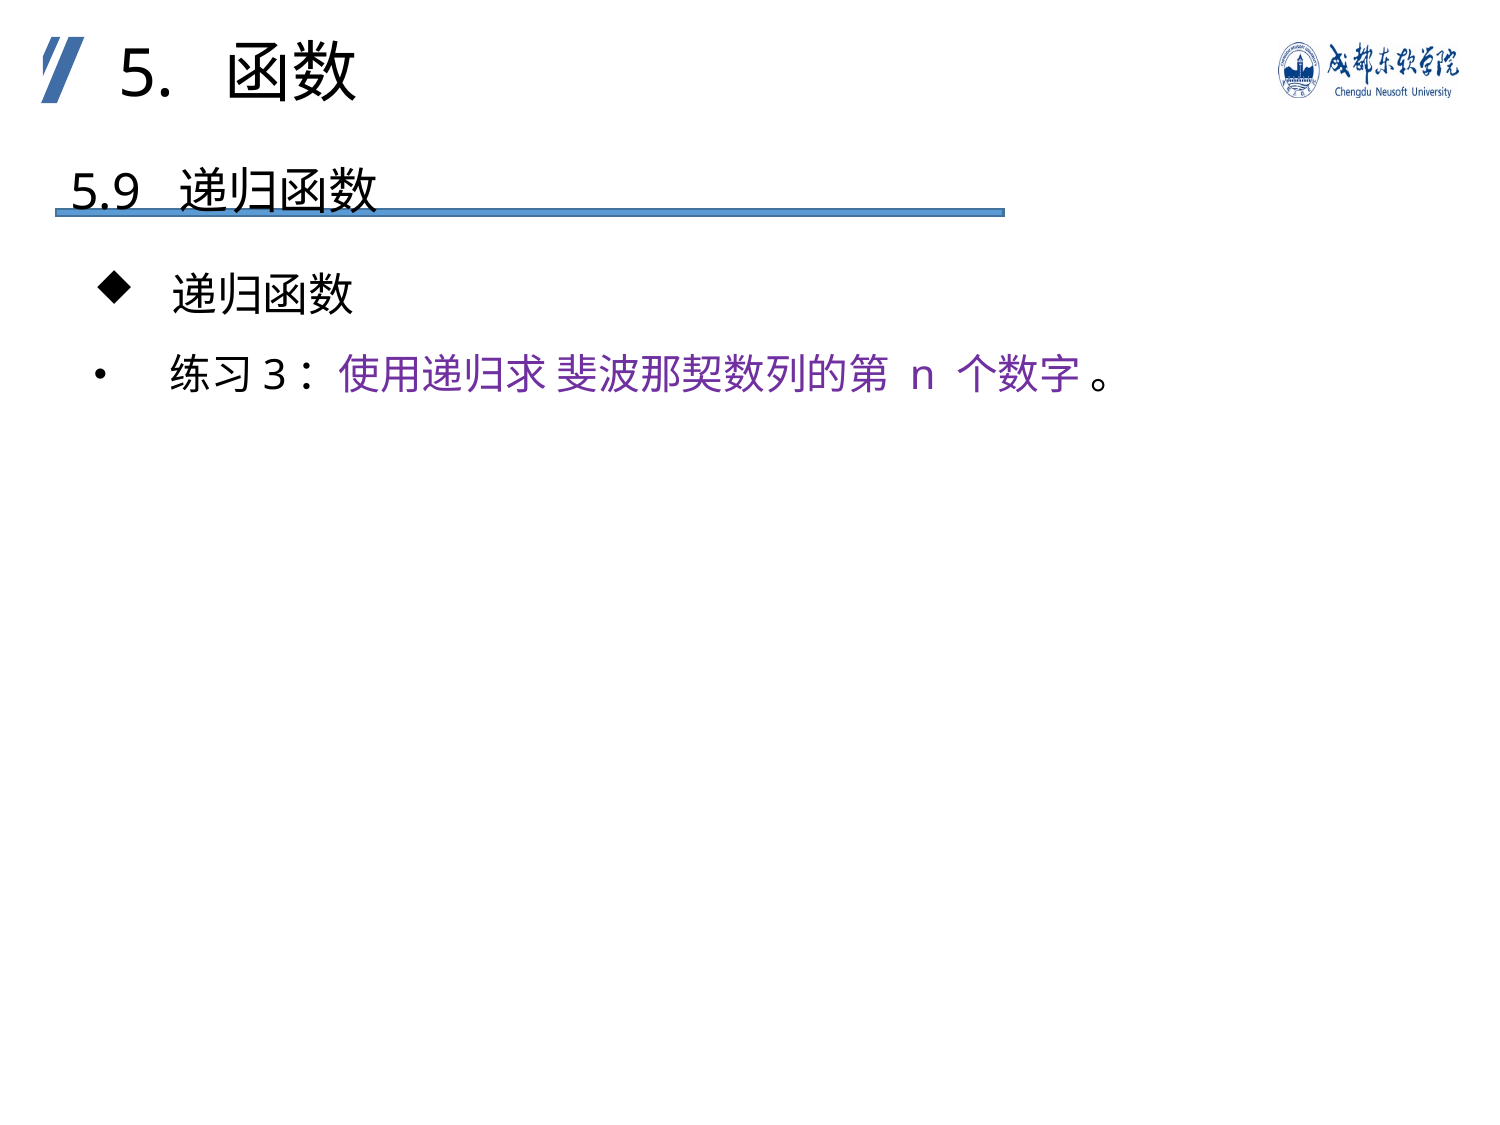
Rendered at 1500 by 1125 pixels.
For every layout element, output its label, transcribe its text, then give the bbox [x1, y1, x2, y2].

picture [1278, 42, 1459, 98]
text_box 5.9 递归函数 [55, 122, 873, 227]
text_box 递归函数 练习3：使用递归求 斐波那契数列的第 n 个数字 。 [79, 230, 1370, 406]
text_box 5. 函数 [103, 30, 1228, 119]
text_box [873, 208, 1005, 217]
